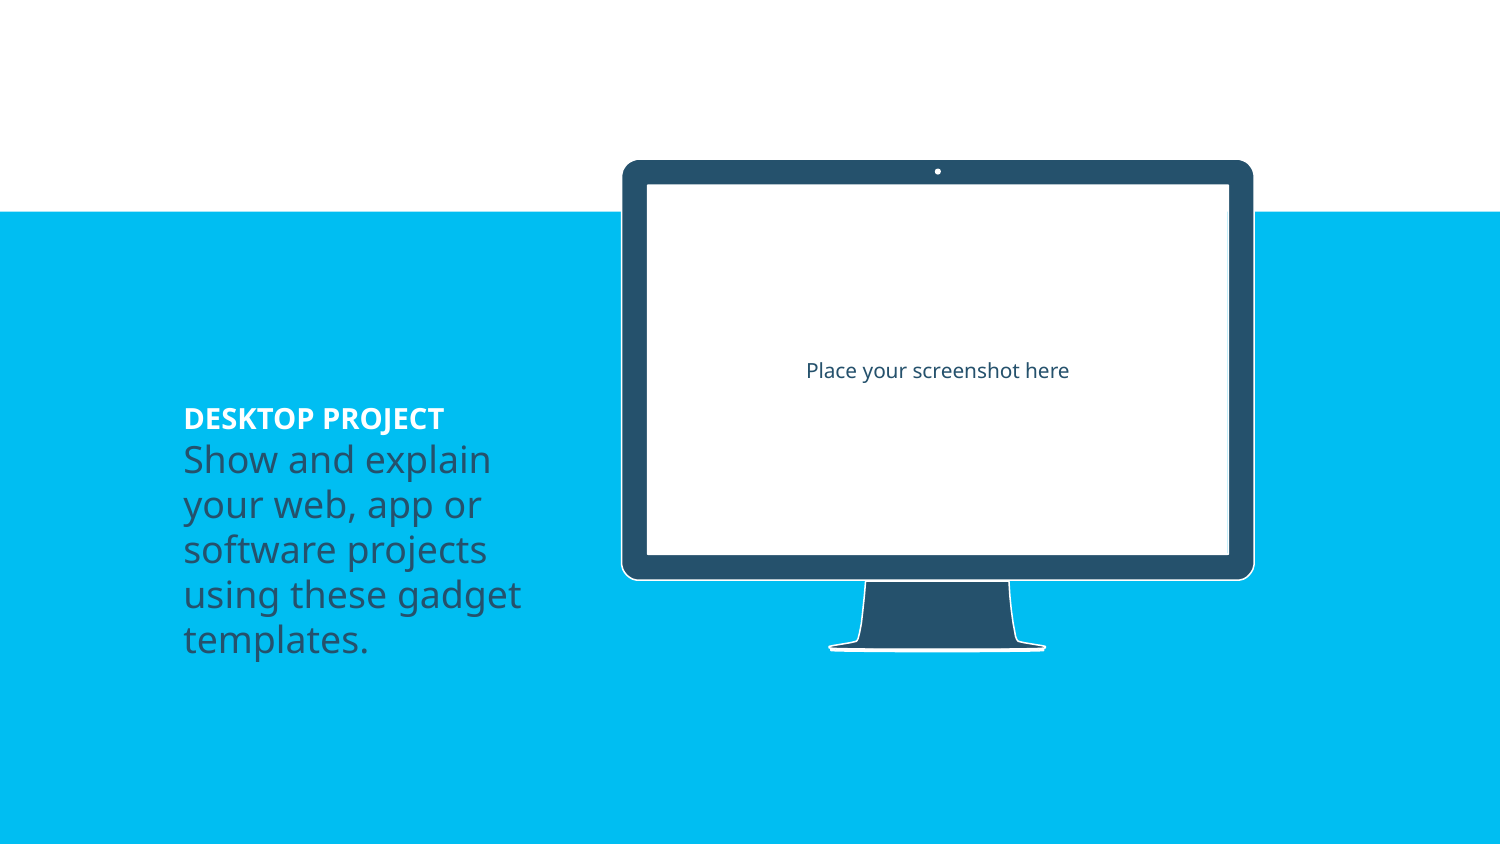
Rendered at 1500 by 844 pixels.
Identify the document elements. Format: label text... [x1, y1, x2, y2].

list DESKTOP PROJECT Show and explain your web, app or software projects using these gadget templates. [168, 355, 559, 676]
text_box Place your screenshot here [648, 185, 1228, 556]
text_box [621, 159, 1255, 652]
